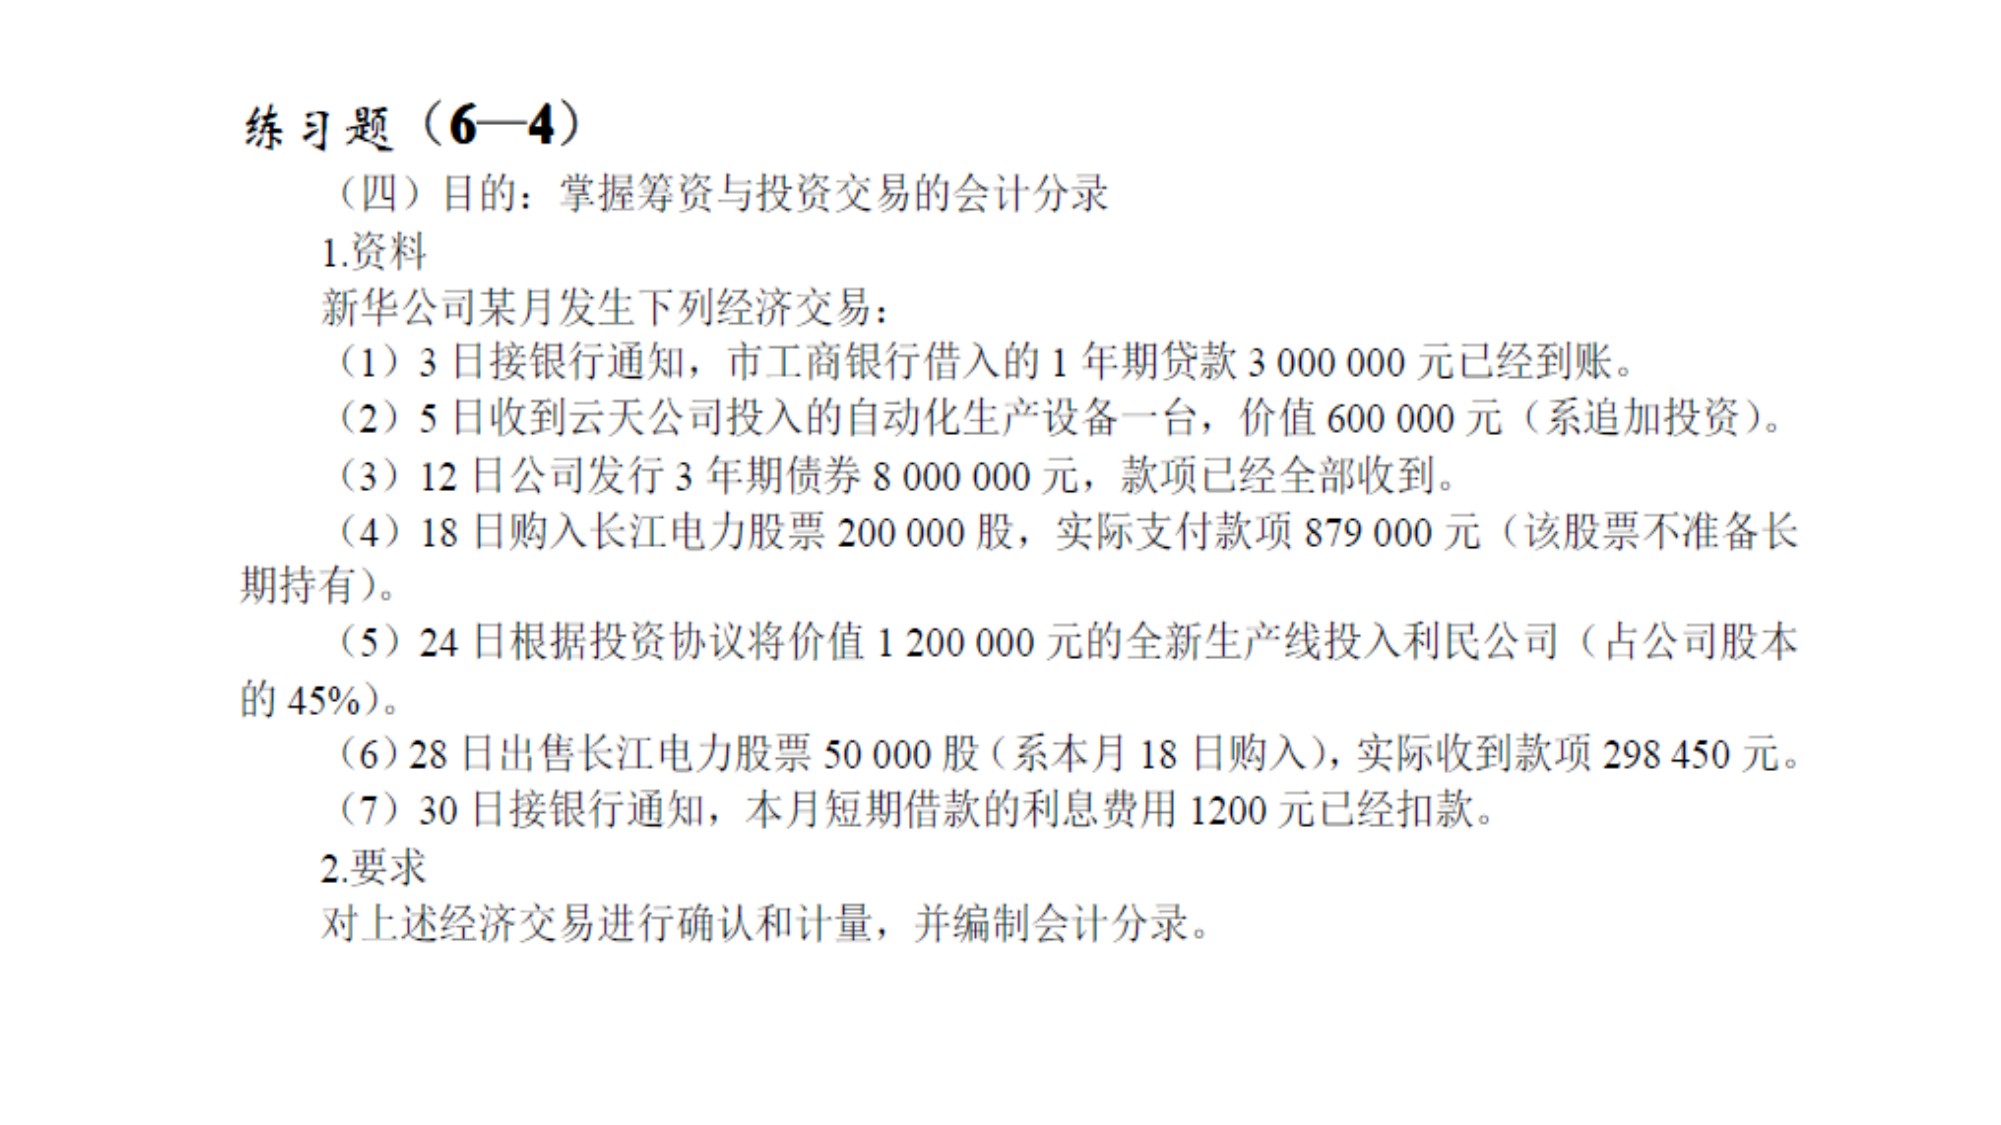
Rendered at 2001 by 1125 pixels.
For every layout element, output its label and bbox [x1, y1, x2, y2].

picture [152, 84, 1863, 980]
